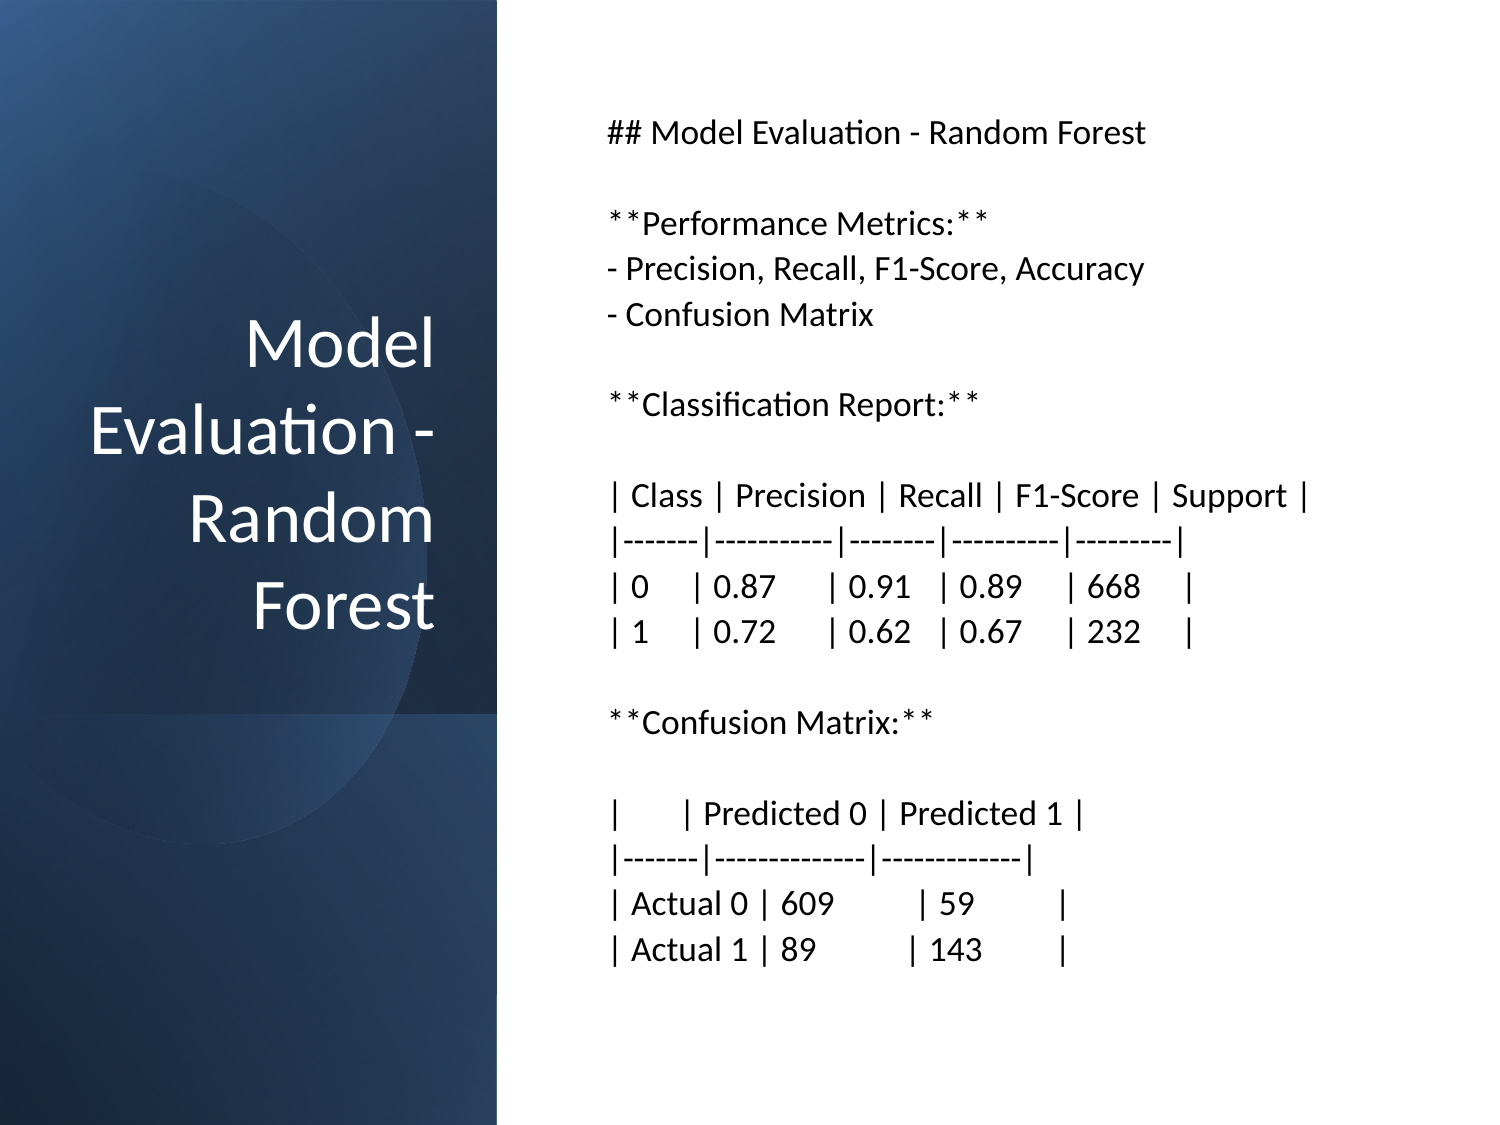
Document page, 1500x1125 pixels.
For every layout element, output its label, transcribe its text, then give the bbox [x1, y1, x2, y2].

title Model Evaluation - Random Forest [57, 96, 452, 652]
list ## Model Evaluation - Random Forest **Performance Metrics:** - Precision, Recall, F1-Score, Accuracy - Confusion Matrix **Classification Report:** | Class | Precision | Recall | F1-Score | Support | |-------|-----------|--------|----------|---------| | 0 | 0.87 | 0.91 | 0.89 | 668 | | 1 | 0.72 | 0.62 | 0.67 | 232 | **Confusion Matrix:** | | Predicted 0 | Predicted 1 | |-------|--------------|-------------| | Actual 0 | 609 | 59 | | Actual 1 | 89 | 143 | [591, 106, 1399, 1017]
text_box [0, 0, 499, 1125]
text_box [499, 0, 1500, 1125]
